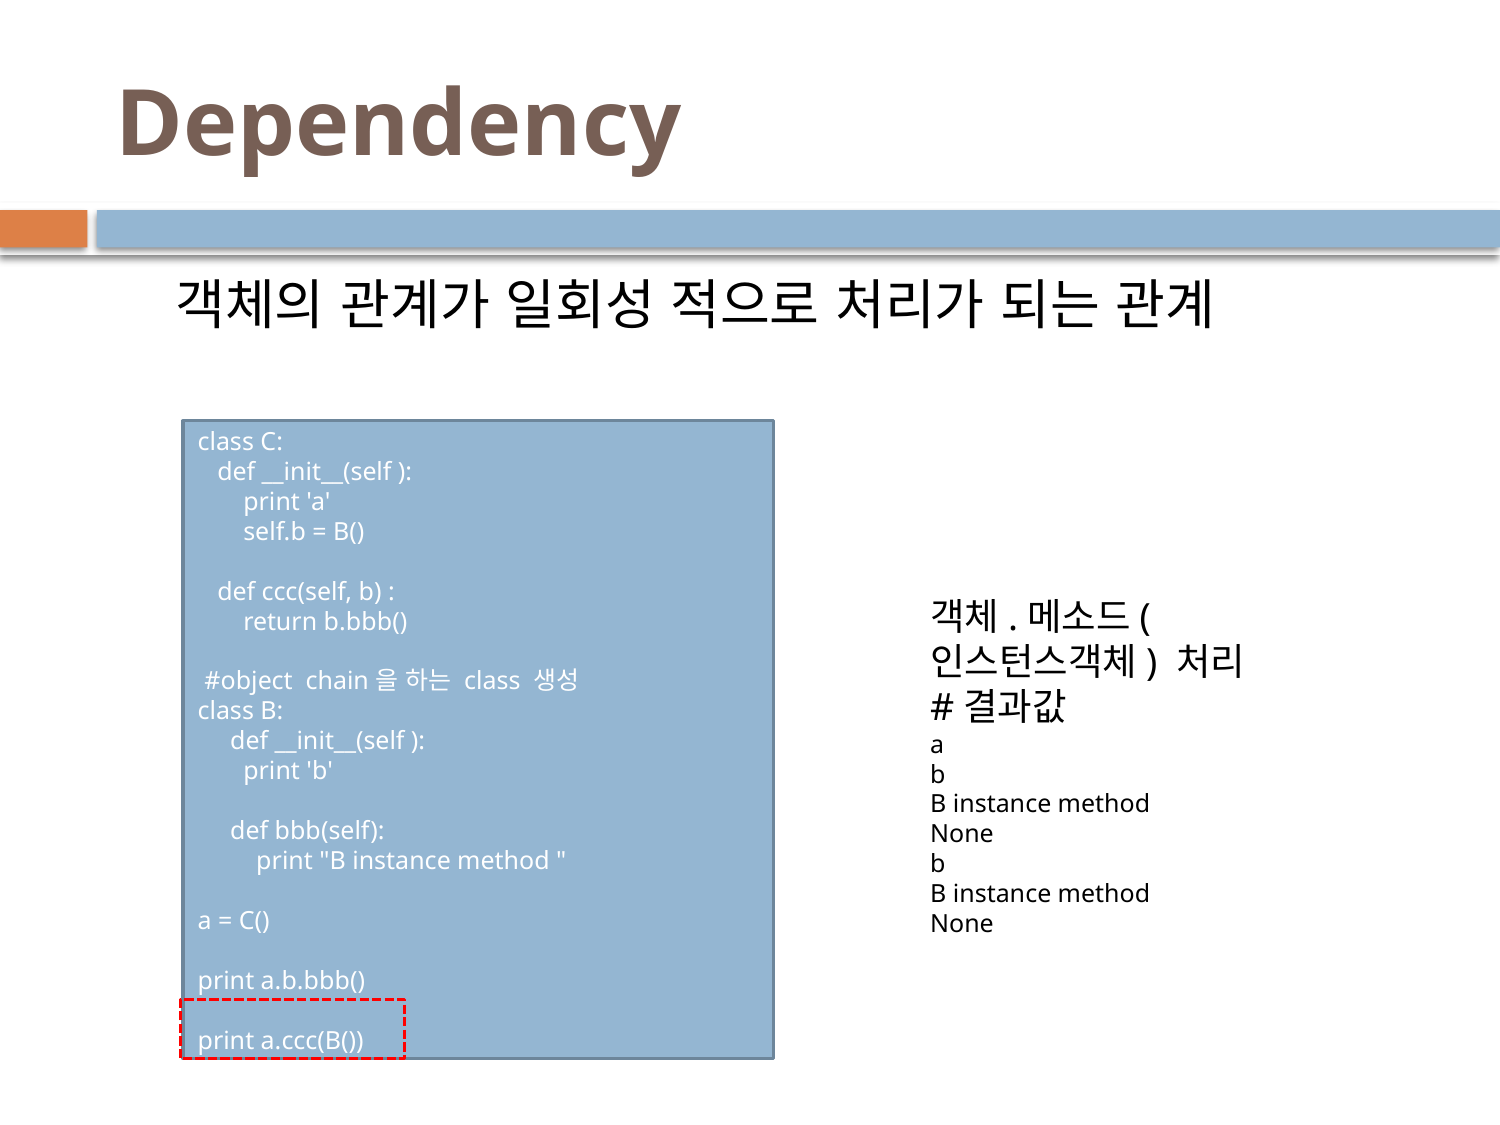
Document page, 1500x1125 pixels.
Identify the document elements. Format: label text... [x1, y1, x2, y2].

text_box [179, 998, 406, 1060]
text_box 객체.메소드(인스턴스객체) 처리 #결과값 a b B instance method None b B instance method None [915, 585, 1341, 946]
list 객체의 관계가 일회성 적으로 처리가 되는 관계 [100, 262, 1438, 421]
title Dependency [100, 37, 1438, 200]
text_box class C: def __init__(self ): print 'a' self.b = B() def ccc(self, b) : return b.bbb() #object chain을 하는 class 생성 class B: def __init__(self ): print 'b' def bbb(self): print "B instance method " a = C() print a.b.bbb() print a.ccc(B()) [181, 421, 775, 1060]
